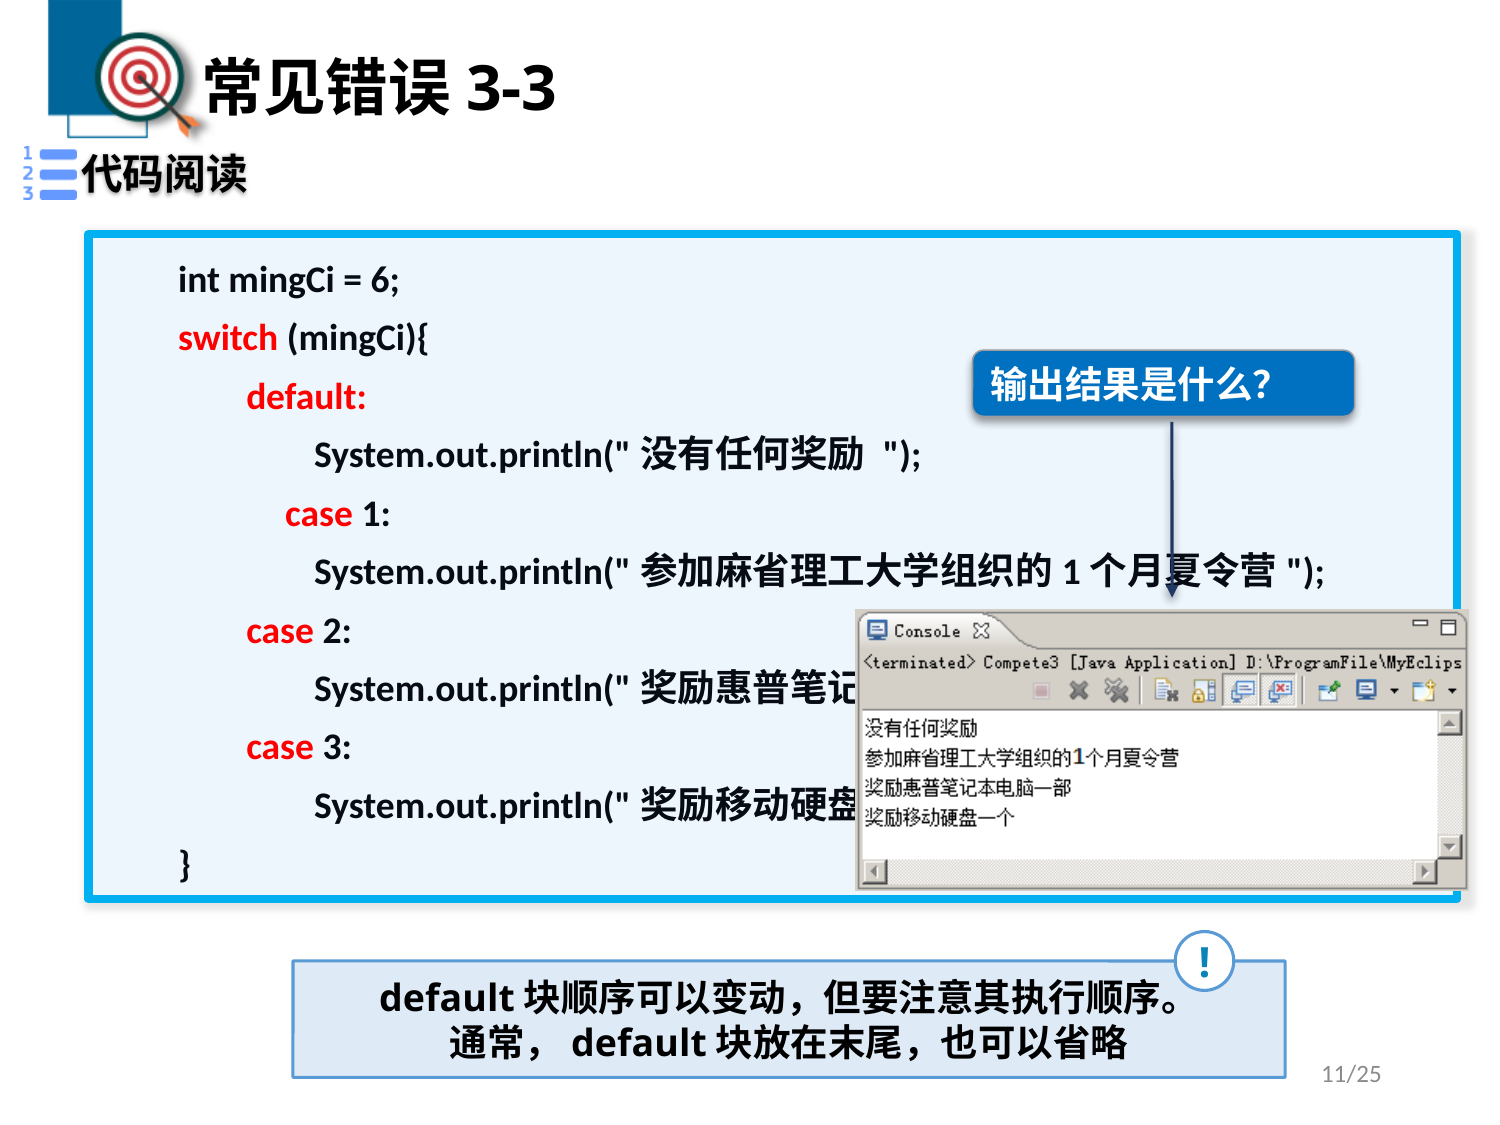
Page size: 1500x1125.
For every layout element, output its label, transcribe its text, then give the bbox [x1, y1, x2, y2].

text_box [292, 931, 1286, 1078]
text_box 输出结果是什么？ [972, 350, 1355, 417]
text_box int mingCi = 6; switch (mingCi){ default: System.out.println("没有任何奖励 "); case 1: System.out.println("参加麻省理工大学组织的1个月夏令营"); case 2: System.out.println("奖励惠普笔记本电脑一部"); case 3: System.out.println("奖励移动硬盘一个"); } [88, 234, 1458, 899]
title 常见错误3-3 [186, 46, 1471, 133]
picture [0, 0, 1500, 1125]
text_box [23, 140, 265, 207]
slide_number 11/25 [1059, 1042, 1397, 1103]
